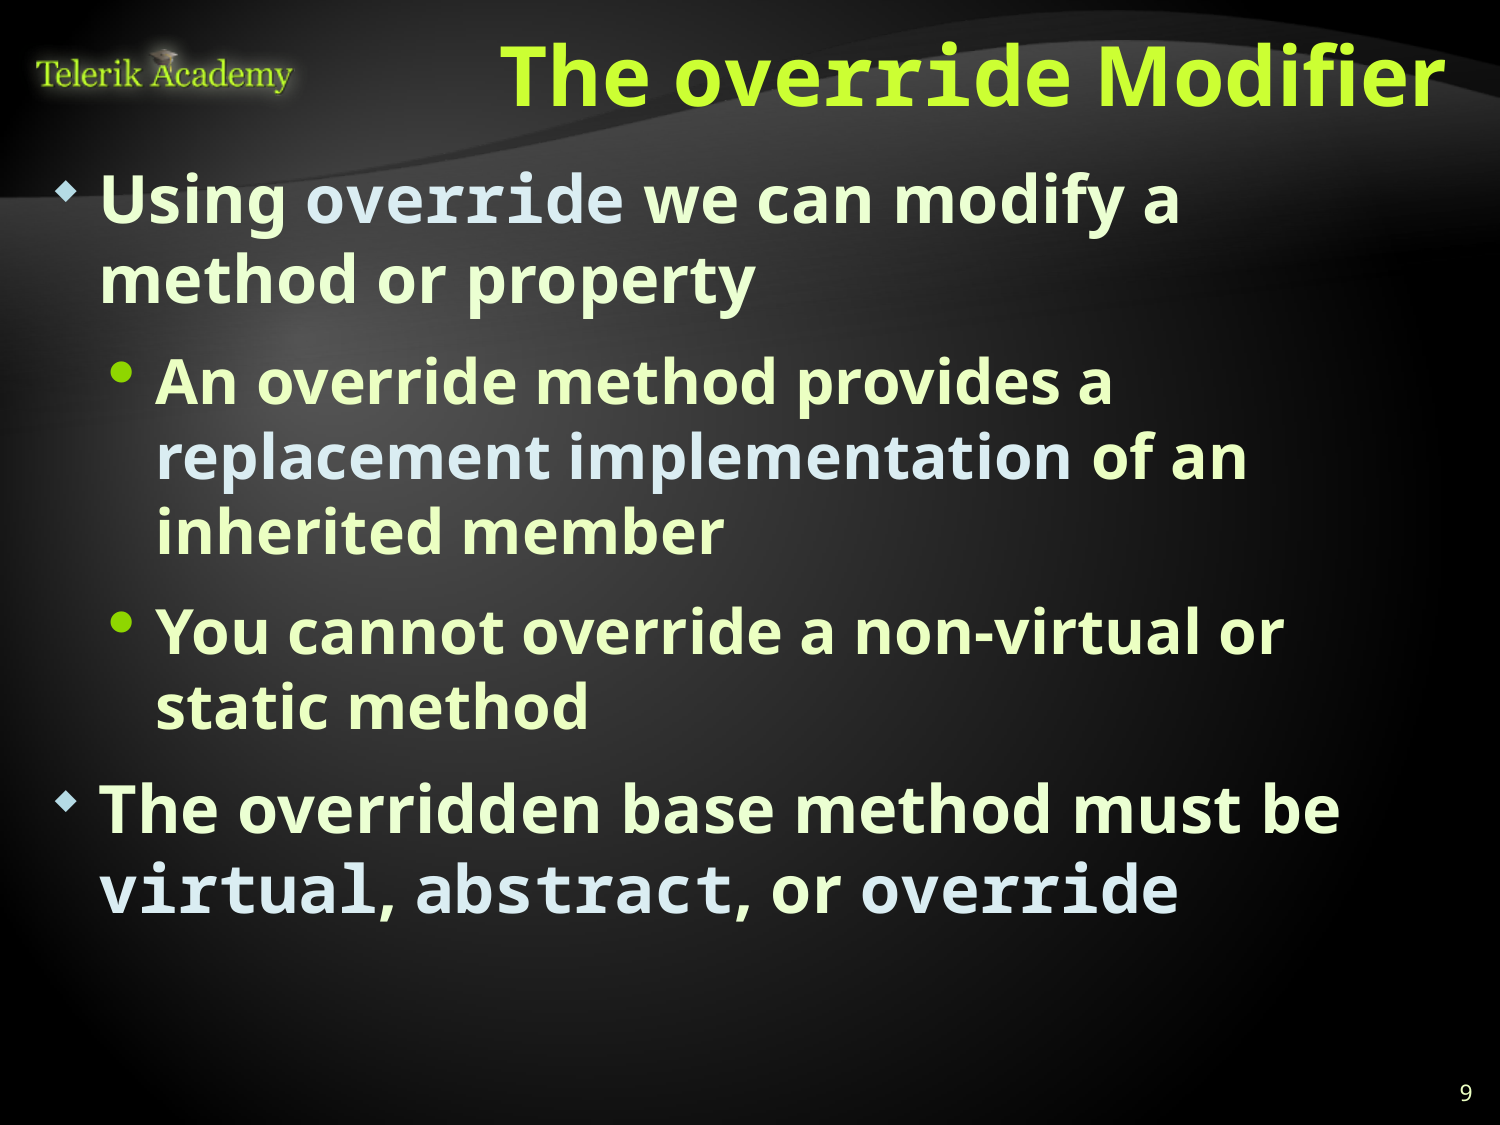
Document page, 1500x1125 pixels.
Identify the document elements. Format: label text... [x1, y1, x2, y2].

slide_number 9 [1412, 1074, 1488, 1113]
list Using override we can modify a method or property An override method provides a replacement implementation of an inherited member You cannot override a non-virtual or static method The overridden base method must be virtual, abstract, or override [37, 149, 1463, 1100]
title The override Modifier [300, 12, 1463, 149]
picture [0, 0, 1500, 1125]
